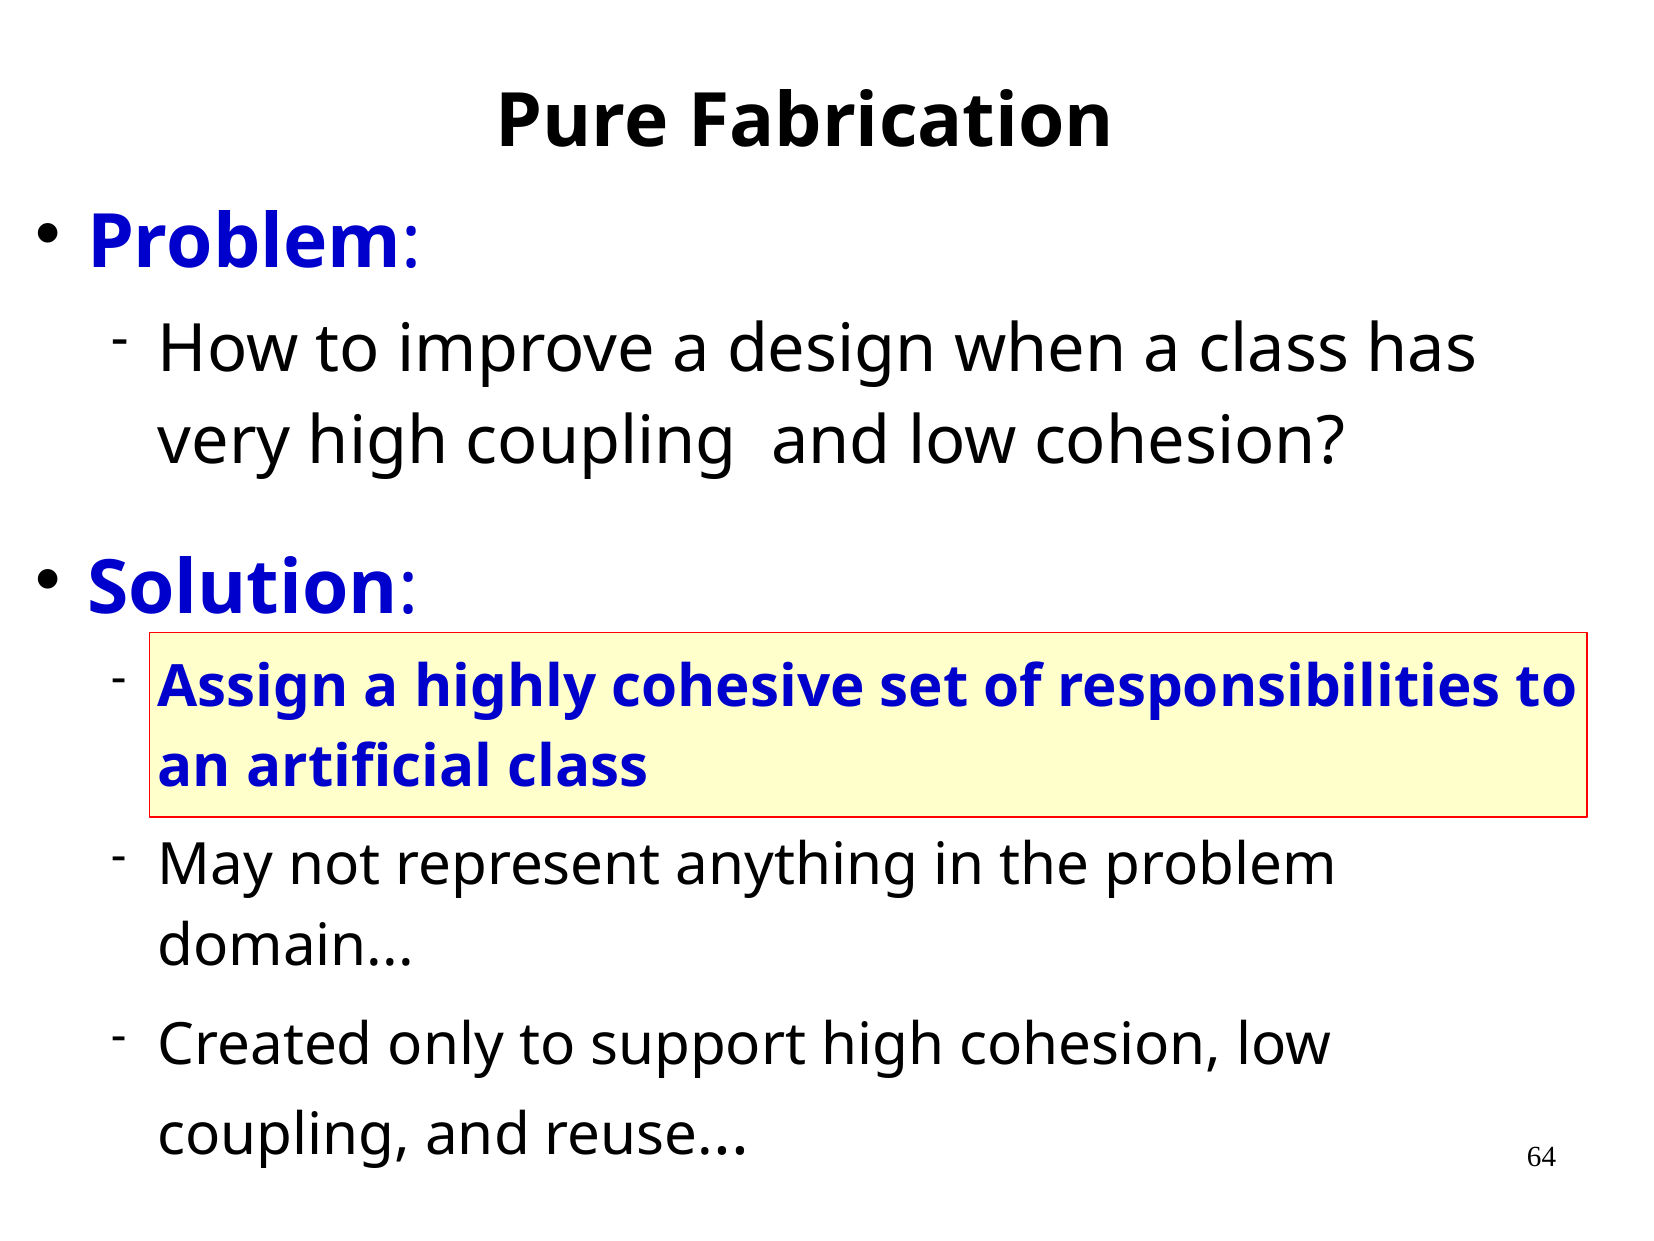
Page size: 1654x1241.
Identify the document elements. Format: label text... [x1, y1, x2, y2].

title Pure Fabrication [99, 20, 1511, 179]
list Problem: How to improve a design when a class has very high coupling and low cohesion? Solution: Assign a highly cohesive set of responsibilities to an artificial class May not represent anything in the problem domain... Created only to support high cohesion, low coupling, and reuse... [17, 179, 1593, 1061]
